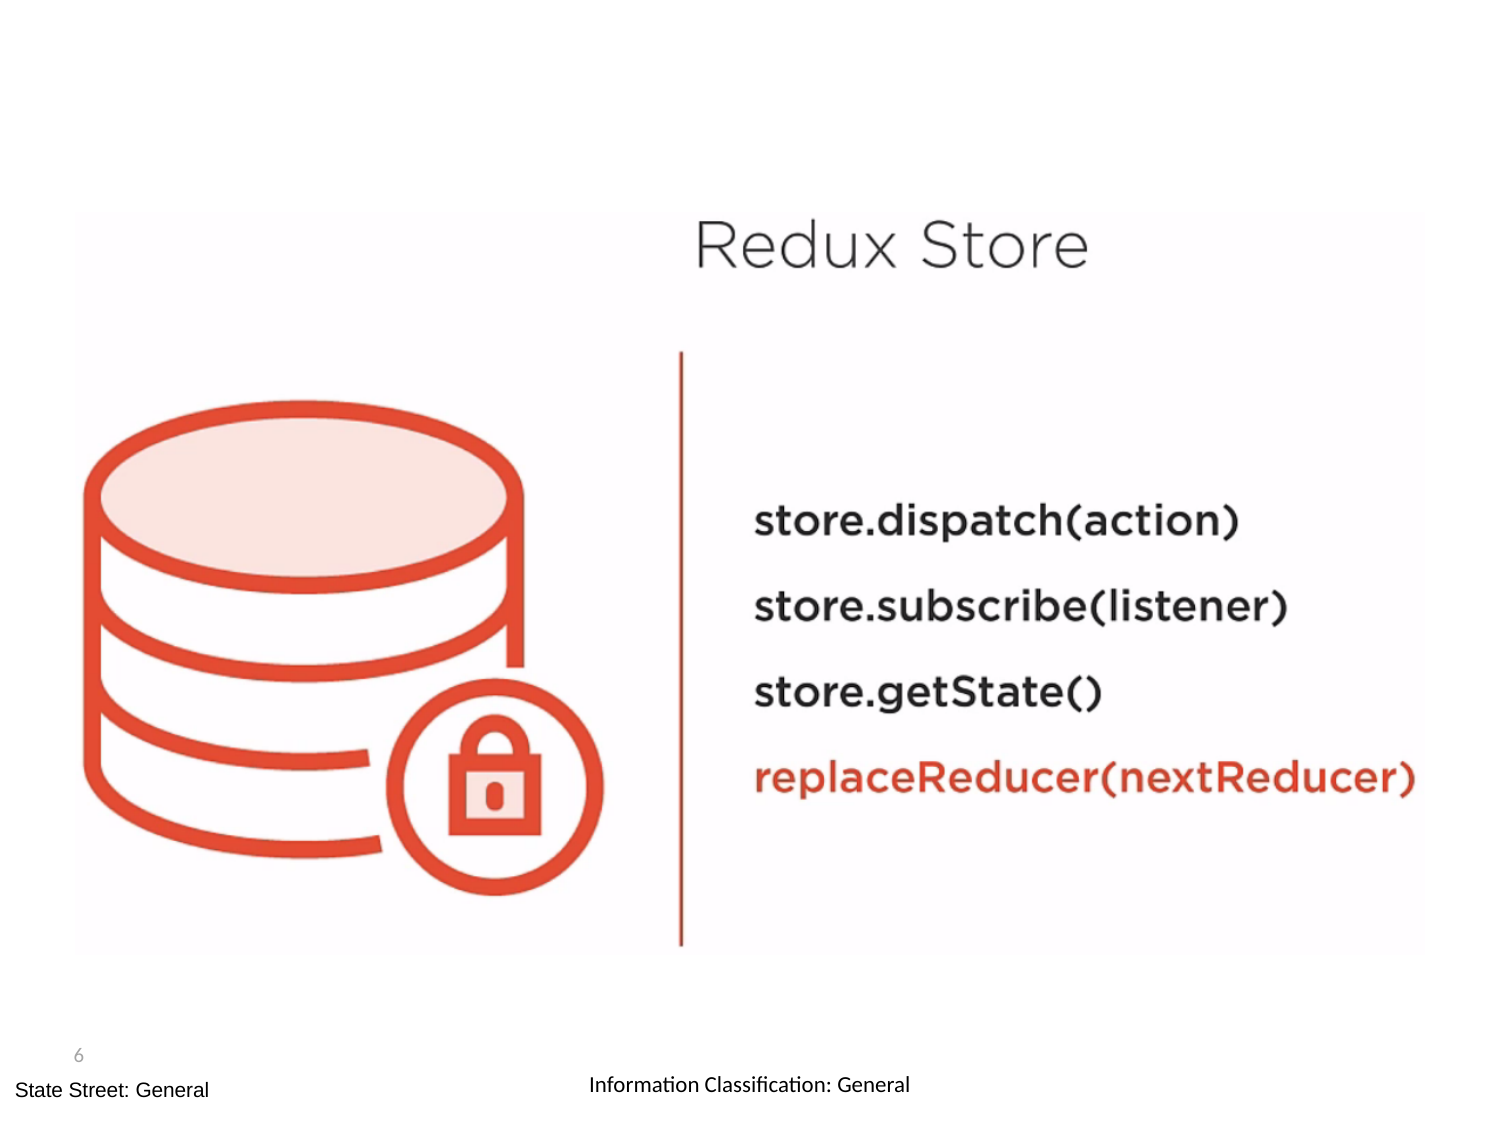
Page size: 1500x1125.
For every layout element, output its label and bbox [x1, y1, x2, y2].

picture [74, 212, 1426, 955]
